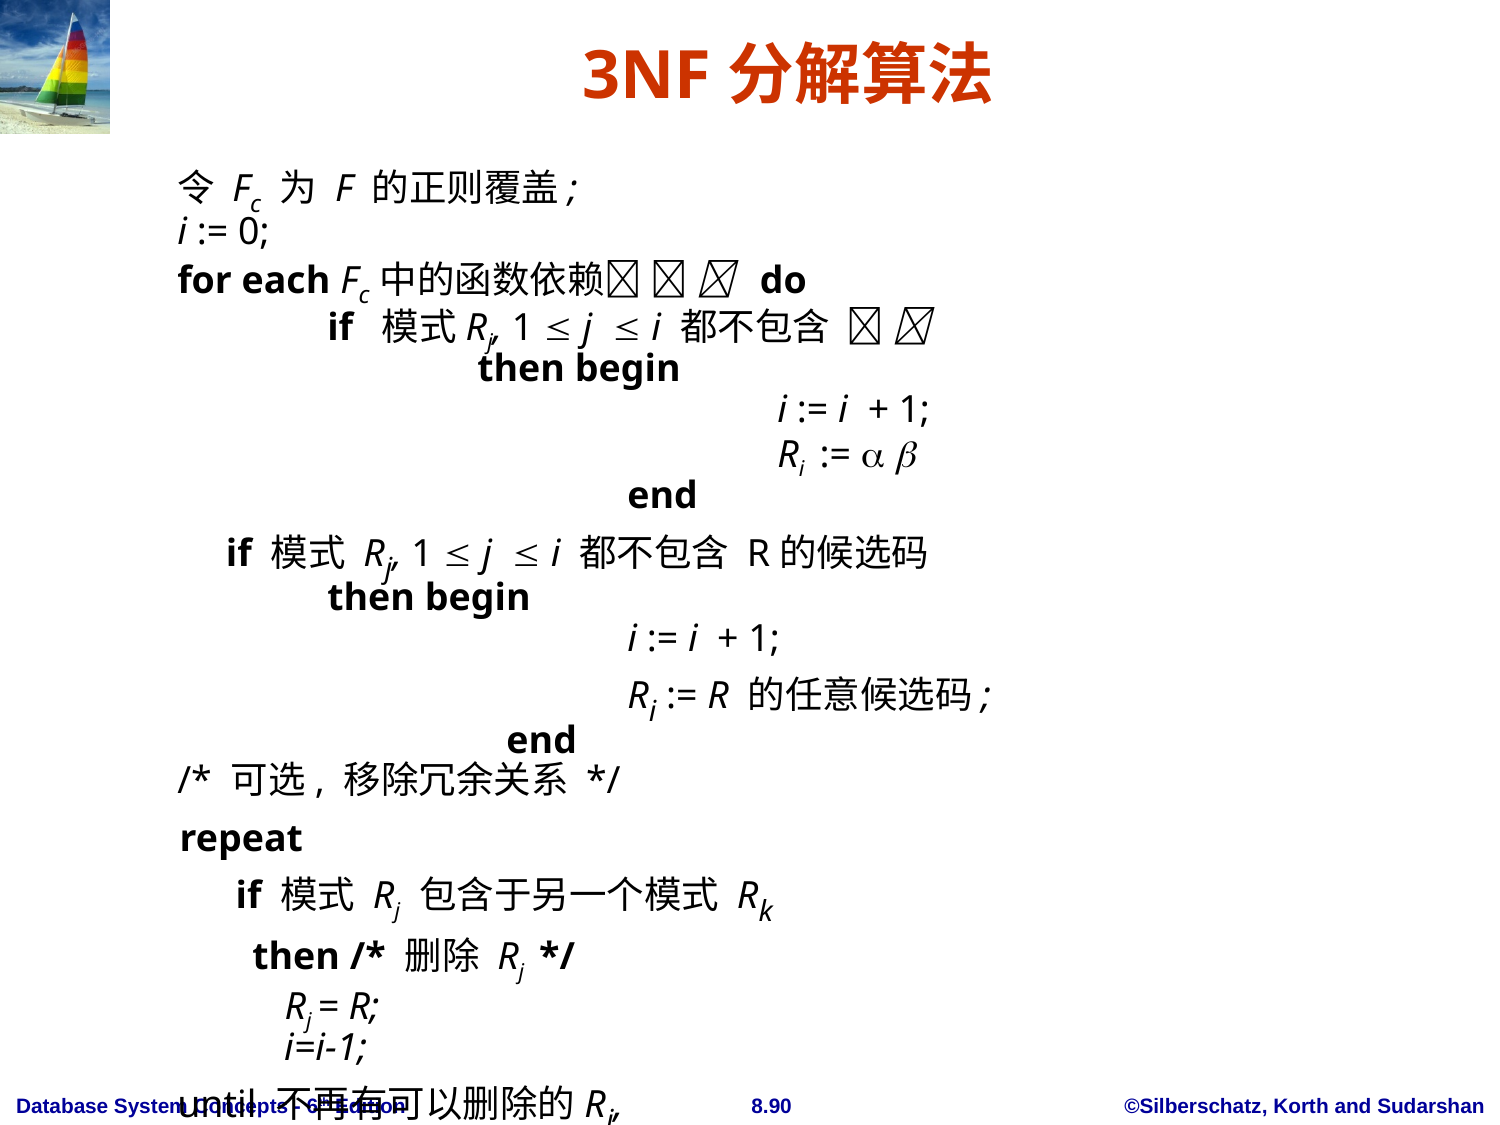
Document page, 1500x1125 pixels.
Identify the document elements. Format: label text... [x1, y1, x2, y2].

list 令 Fc 为 F 的正则覆盖; i := 0; for each Fc中的函数依赖   do if 模式Rj, 1  j  i 都不包含   then begin i := i + 1; Ri :=   end if 模式 Rj, 1  j  i 都不包含 R的候选码 then begin i := i + 1; Ri := R 的任意候选码; end /* 可选, 移除冗余关系 */ repeat if 模式 Rj 包含于另一个模式 Rk then /* 删除 Rj */ Rj = R; i=i-1; until 不再有可以删除的Rj, return (R1, R2, ..., Ri) [106, 153, 1458, 1017]
picture [0, 0, 110, 134]
title 3NF分解算法 [126, 19, 1451, 120]
